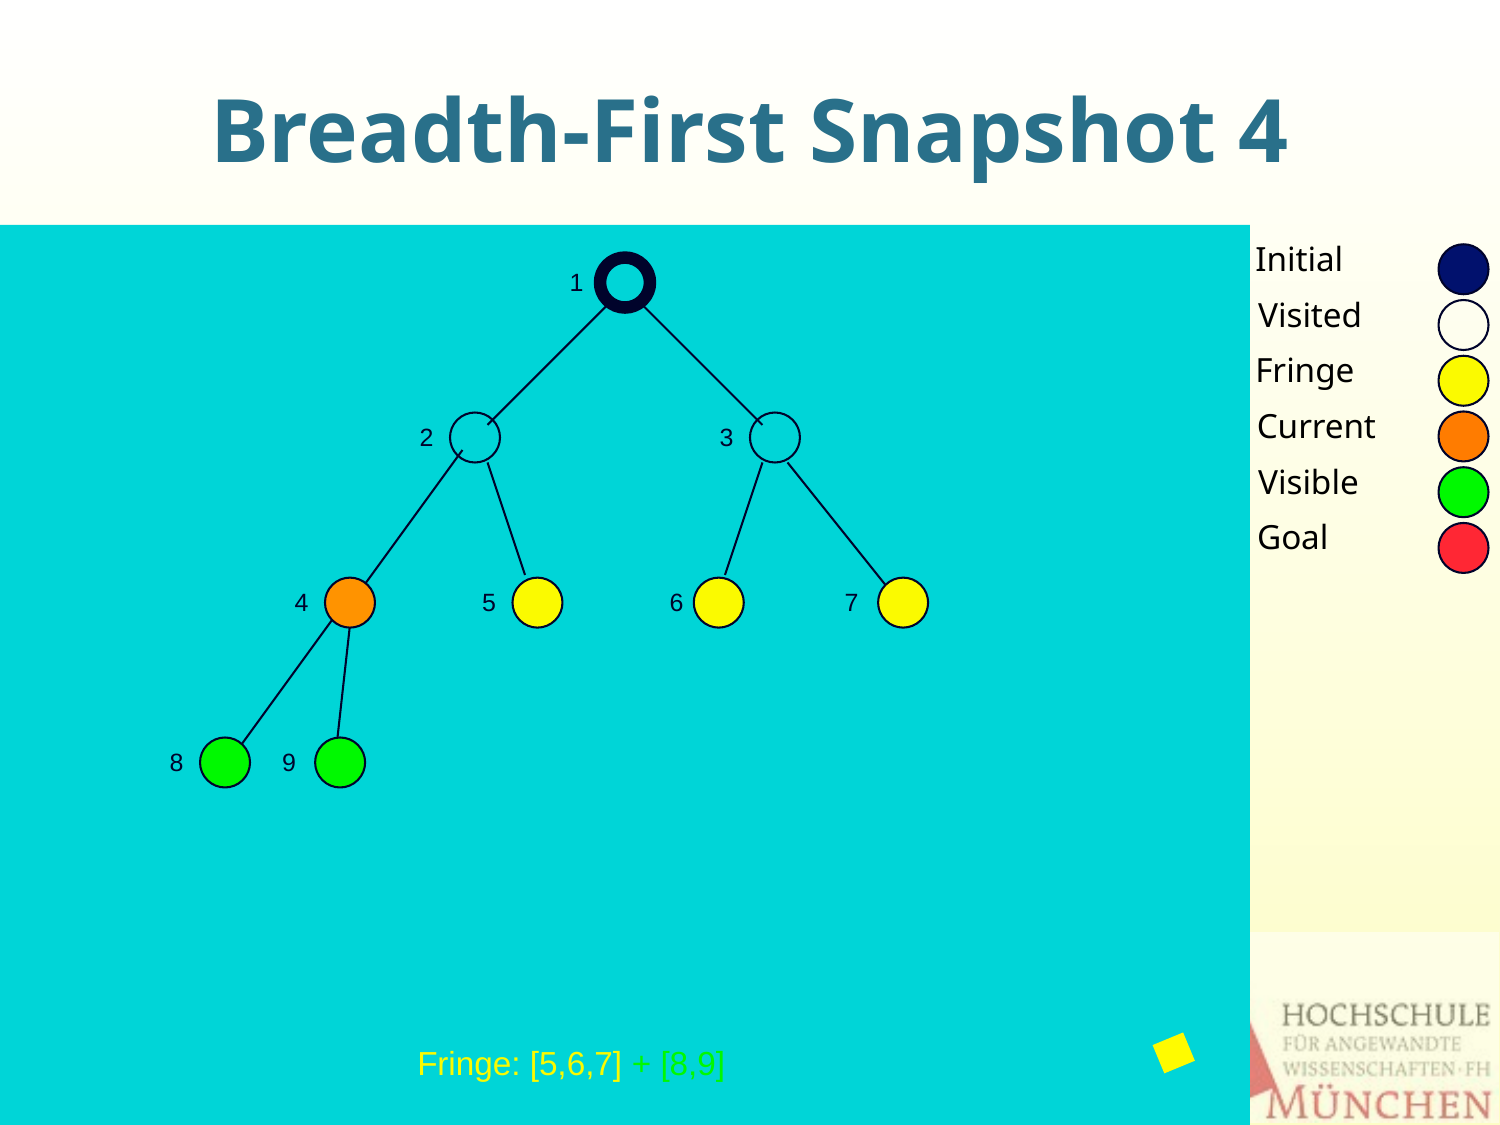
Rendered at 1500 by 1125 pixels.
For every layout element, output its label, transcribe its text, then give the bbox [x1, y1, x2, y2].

text_box 8 [163, 739, 191, 783]
text_box 7 [838, 580, 866, 623]
text_box Visited [1251, 287, 1369, 340]
text_box [1438, 244, 1489, 295]
text_box [1250, 932, 1499, 1123]
text_box [512, 577, 563, 628]
text_box Current [1250, 398, 1383, 452]
text_box [1438, 522, 1489, 573]
text_box [600, 257, 650, 308]
text_box [315, 737, 366, 788]
text_box [1438, 467, 1489, 518]
text_box Goal [1250, 510, 1336, 563]
text_box [324, 577, 375, 628]
text_box [1438, 355, 1489, 406]
text_box 2 [413, 414, 441, 458]
text_box [878, 577, 929, 628]
text_box [749, 412, 800, 463]
title Breadth-First Snapshot 4 [90, 0, 1410, 255]
text_box Fringe: [5,6,7] + [8,9] [411, 1036, 732, 1089]
text_box 1 [563, 260, 591, 303]
text_box [1438, 300, 1489, 350]
text_box 9 [275, 739, 303, 783]
text_box Fringe [1249, 343, 1361, 396]
text_box [0, 224, 1250, 1125]
text_box 3 [713, 414, 741, 458]
text_box 6 [663, 579, 691, 623]
text_box 4 [288, 579, 316, 623]
text_box [200, 737, 251, 788]
text_box [693, 577, 744, 628]
text_box Initial [1249, 231, 1350, 285]
text_box [1438, 411, 1489, 462]
slide_number [1152, 1032, 1196, 1074]
text_box [450, 412, 500, 463]
text_box Visible [1251, 454, 1366, 507]
text_box 5 [475, 579, 503, 623]
